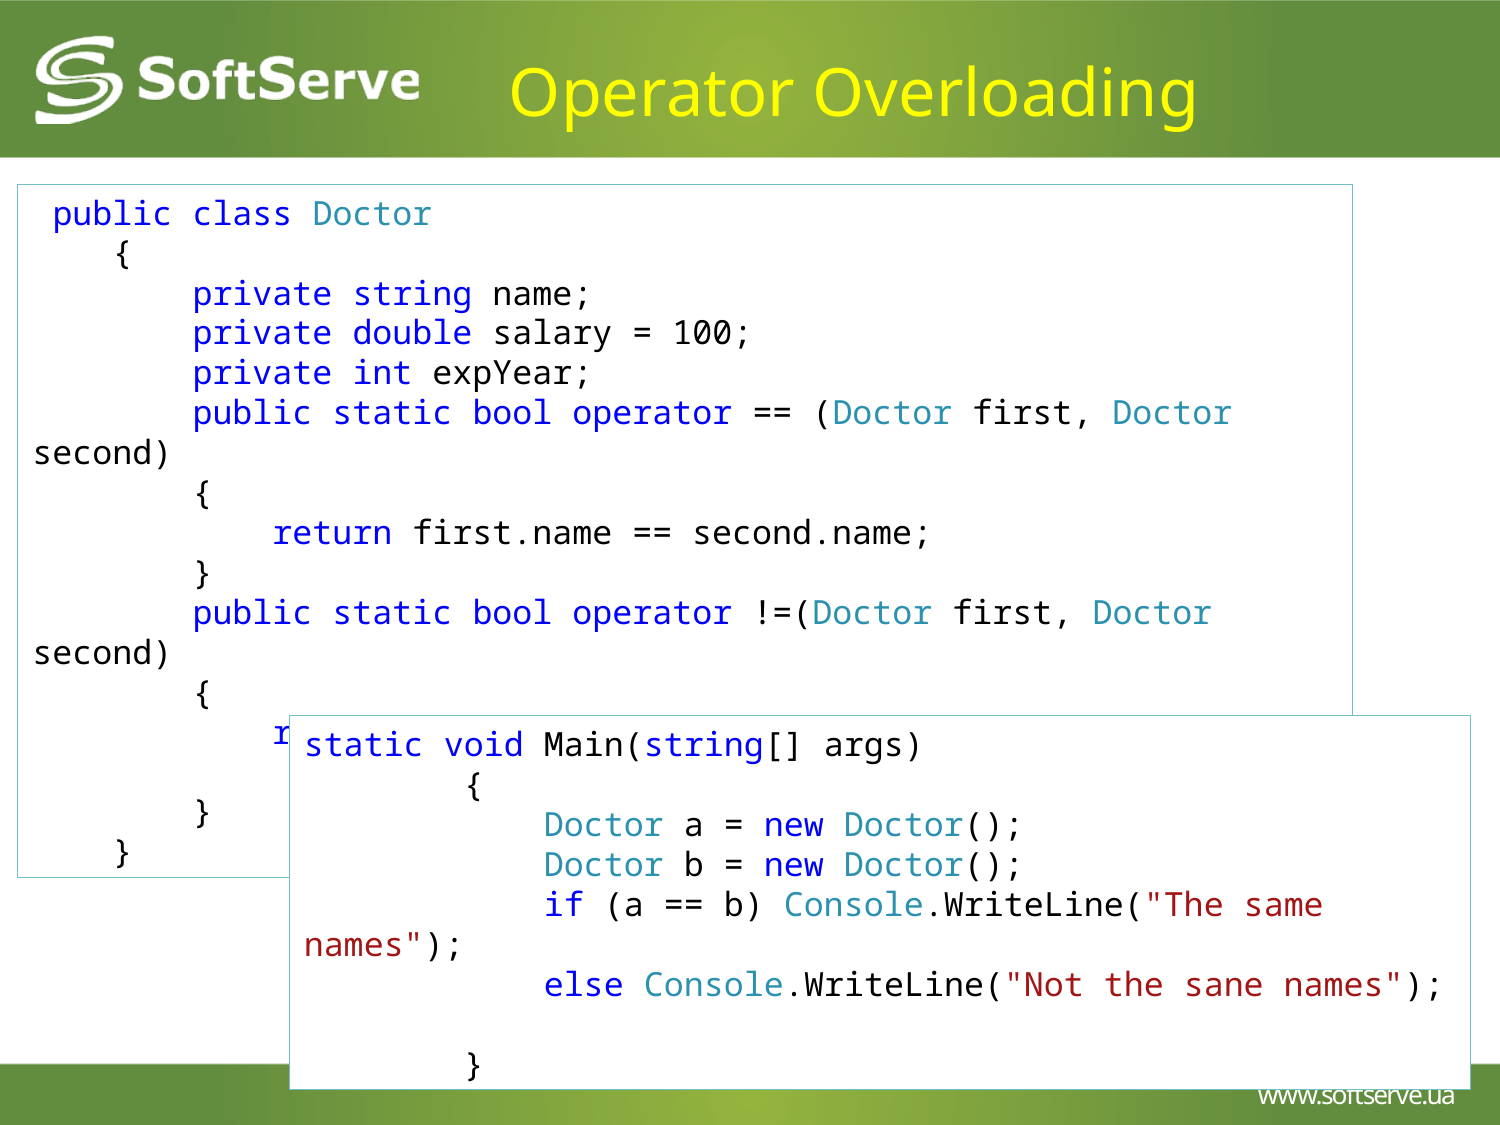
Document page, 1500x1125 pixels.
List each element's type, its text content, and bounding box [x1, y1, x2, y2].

text_box public class Doctor { private string name; private double salary = 100; private int expYear; public static bool operator == (Doctor first, Doctor second) { return first.name == second.name; } public static bool operator !=(Doctor first, Doctor second) { return !(first == second); } } [17, 184, 1353, 878]
text_box static void Main(string[] args) { Doctor a = new Doctor(); Doctor b = new Doctor(); if (a == b) Console.WriteLine("The same names"); else Console.WriteLine("Not the sane names"); } [289, 715, 1471, 1090]
text_box Operator Overloading [494, 42, 1215, 138]
picture [0, 0, 1500, 1125]
